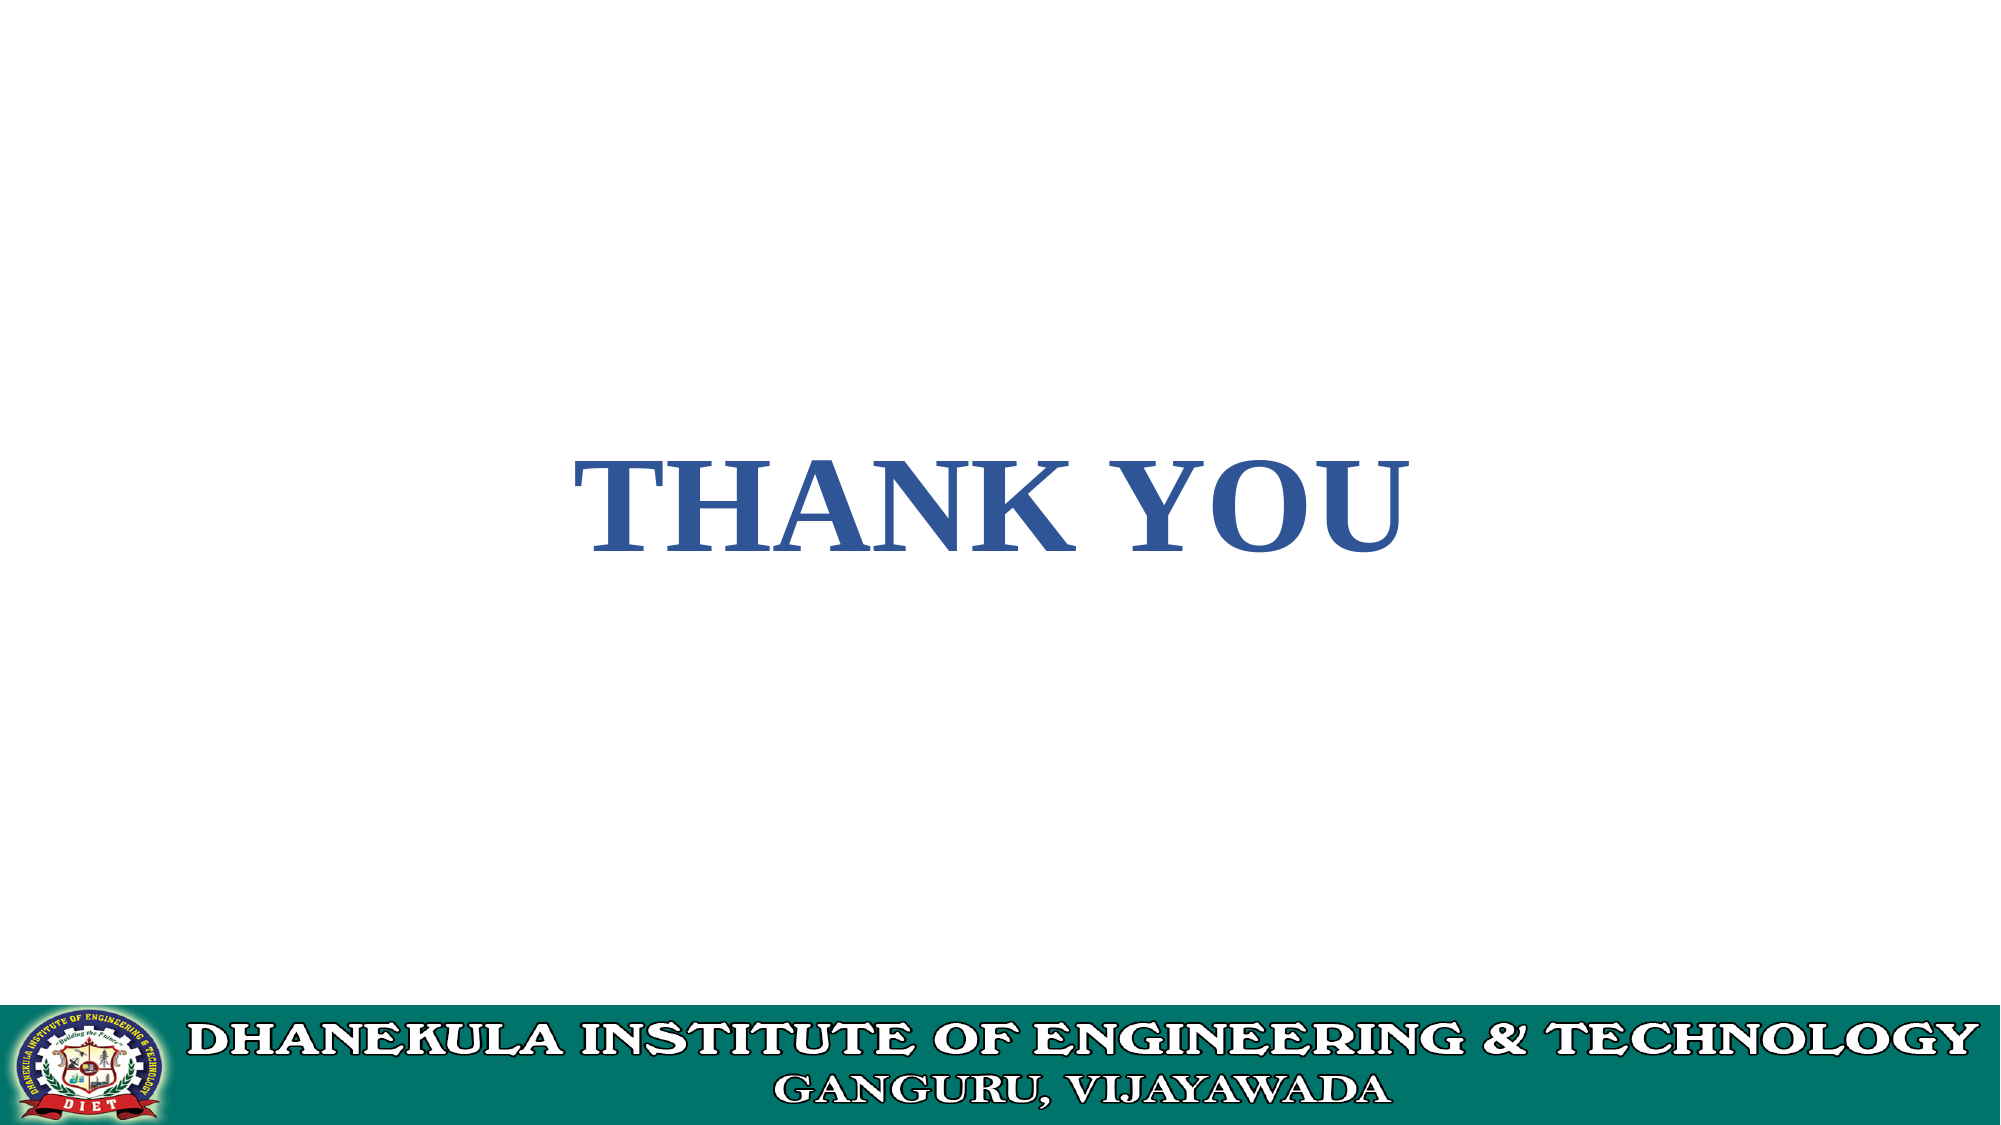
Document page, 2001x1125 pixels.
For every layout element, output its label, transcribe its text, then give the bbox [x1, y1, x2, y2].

text_box THANK YOU [559, 406, 1441, 587]
picture [0, 1005, 2000, 1125]
